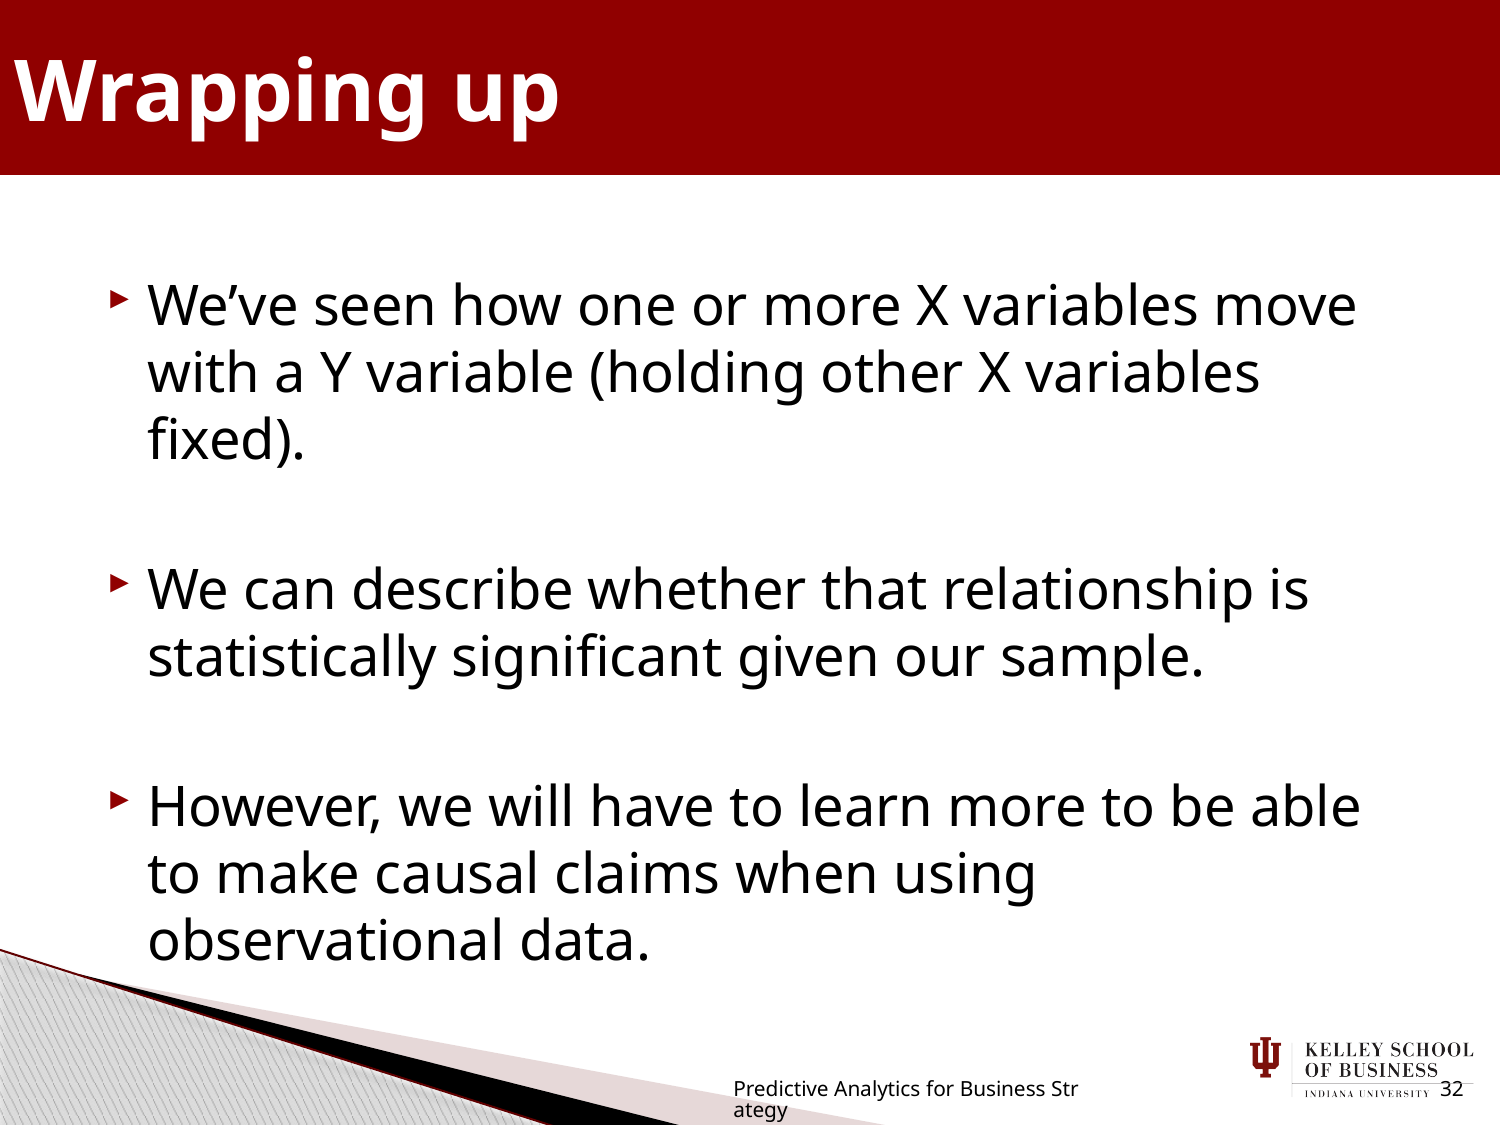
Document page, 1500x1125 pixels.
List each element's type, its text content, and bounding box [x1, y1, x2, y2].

footer Predictive Analytics for Business Strategy [718, 1051, 1105, 1112]
title Wrapping up [0, 0, 1500, 175]
slide_number 32 [1468, 1107, 1479, 1112]
picture [1249, 1037, 1476, 1101]
list We’ve seen how one or more X variables move with a Y variable (holding other X variables fixed). We can describe whether that relationship is statistically significant given our sample. However, we will have to learn more to be able to make causal claims when using observational data. [75, 187, 1425, 986]
